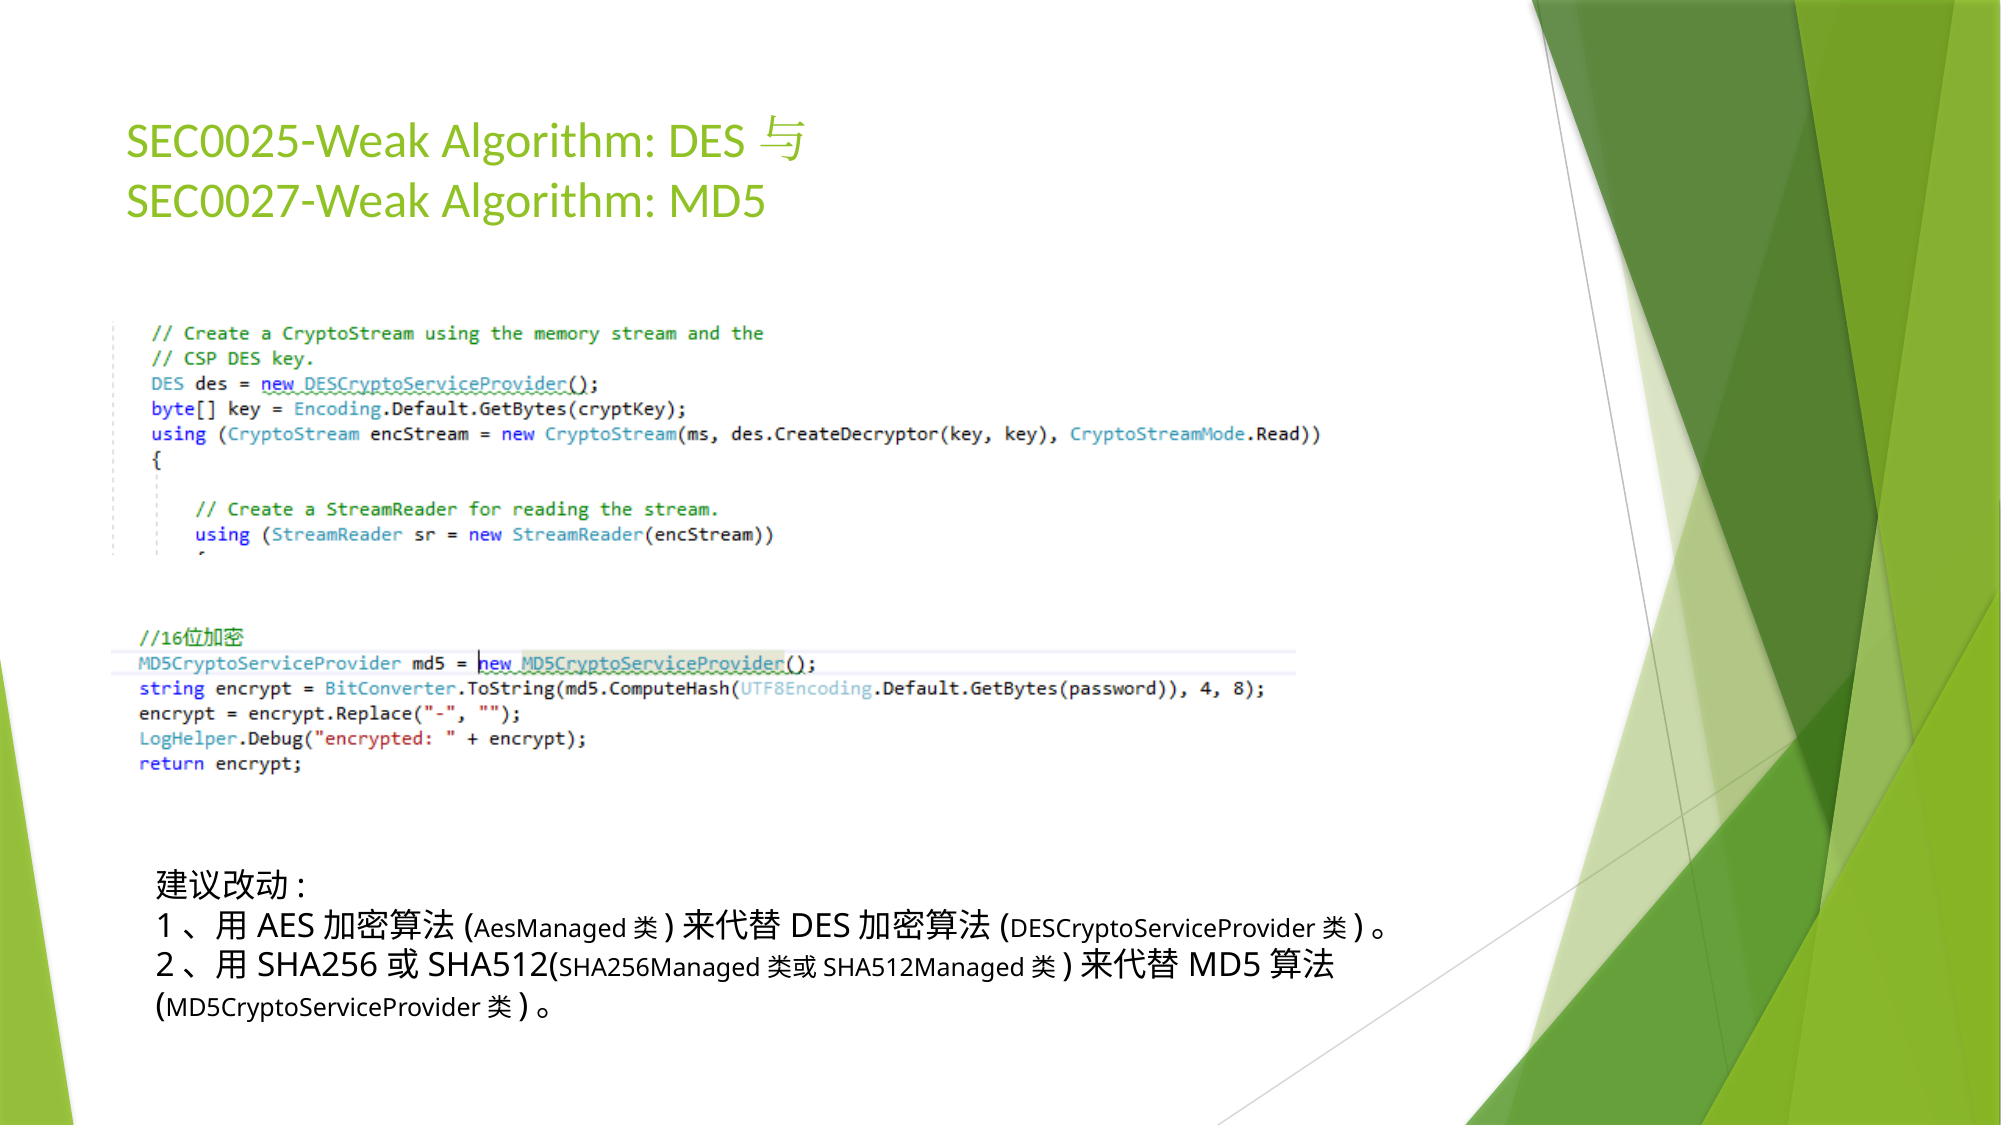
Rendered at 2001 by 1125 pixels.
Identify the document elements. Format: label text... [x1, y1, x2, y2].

text_box 建议改动: 1、用AES加密算法(AesManaged类)来代替DES加密算法(DESCryptoServiceProvider类)。 2、用SHA256或SHA512(SHA256Managed类或SHA512Managed类)来代替MD5算法(MD5CryptoServiceProvider类)。 [140, 856, 1611, 1031]
picture [110, 625, 1296, 785]
title SEC0025-Weak Algorithm: DES与 SEC0027-Weak Algorithm: MD5 [111, 99, 1522, 263]
picture [110, 321, 1334, 555]
